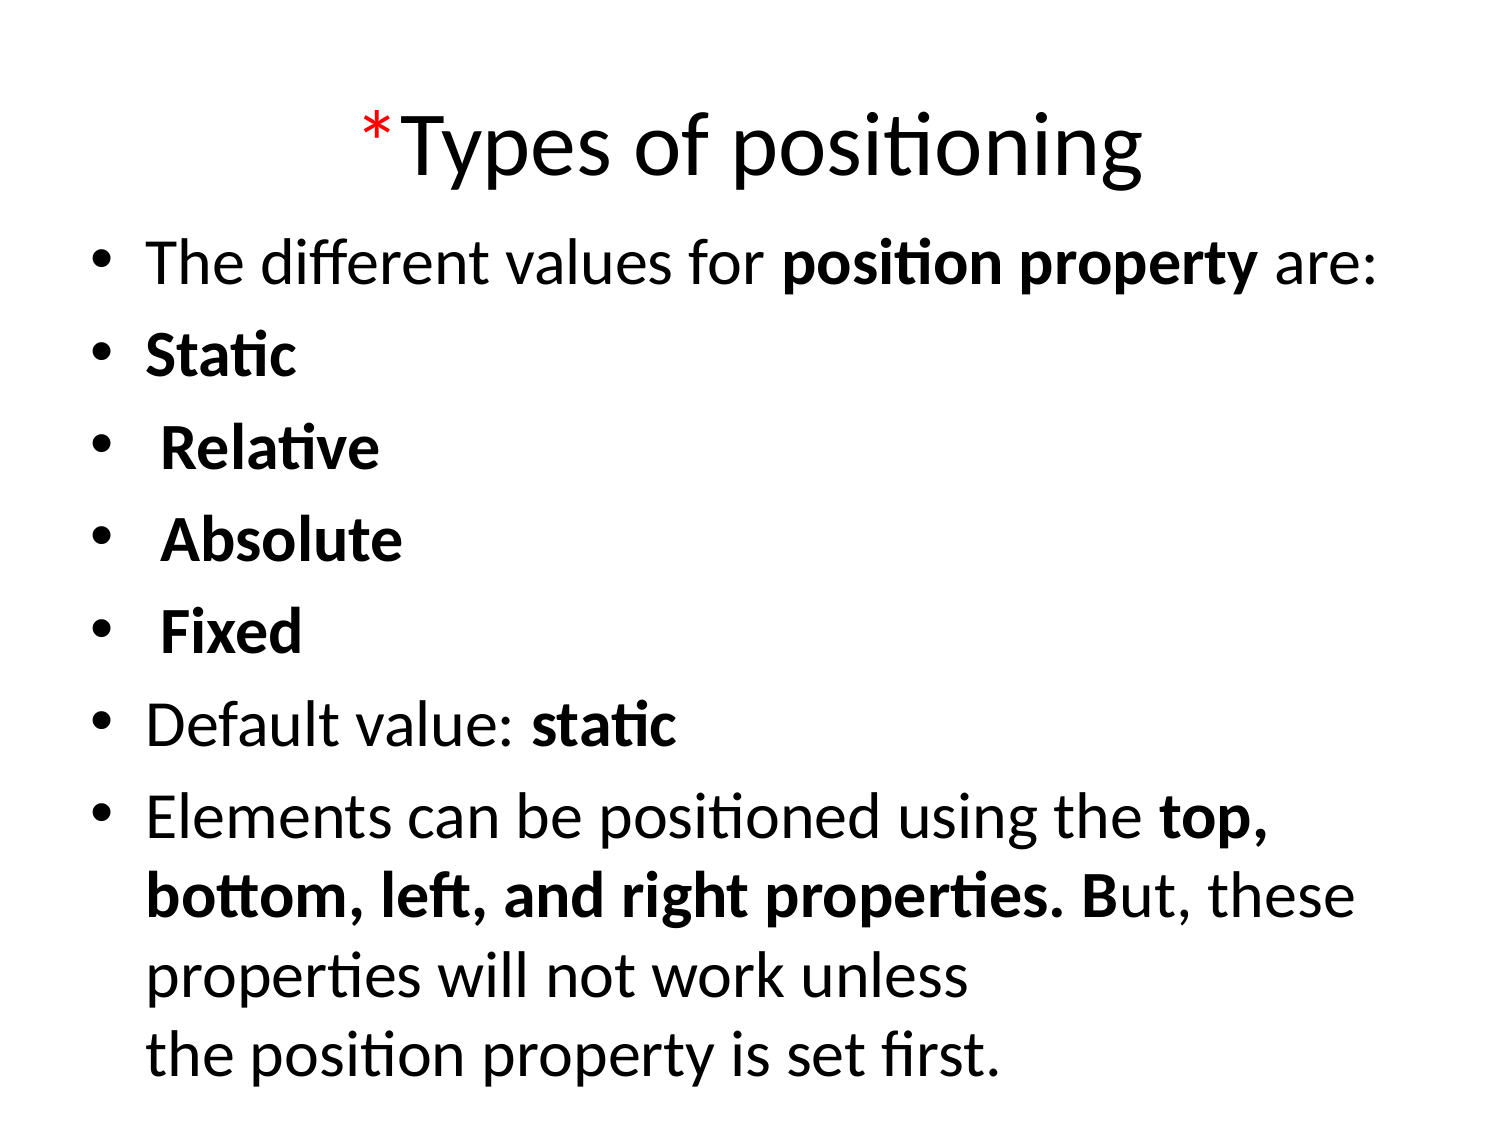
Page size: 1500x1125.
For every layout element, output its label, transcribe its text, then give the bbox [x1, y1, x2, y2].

list The different values for position property are: Static Relative Absolute Fixed Default value: static Elements can be positioned using the top, bottom, left, and right properties. But, these properties will not work unless the position property is set first. [75, 210, 1425, 1102]
title *Types of positioning [75, 45, 1425, 210]
